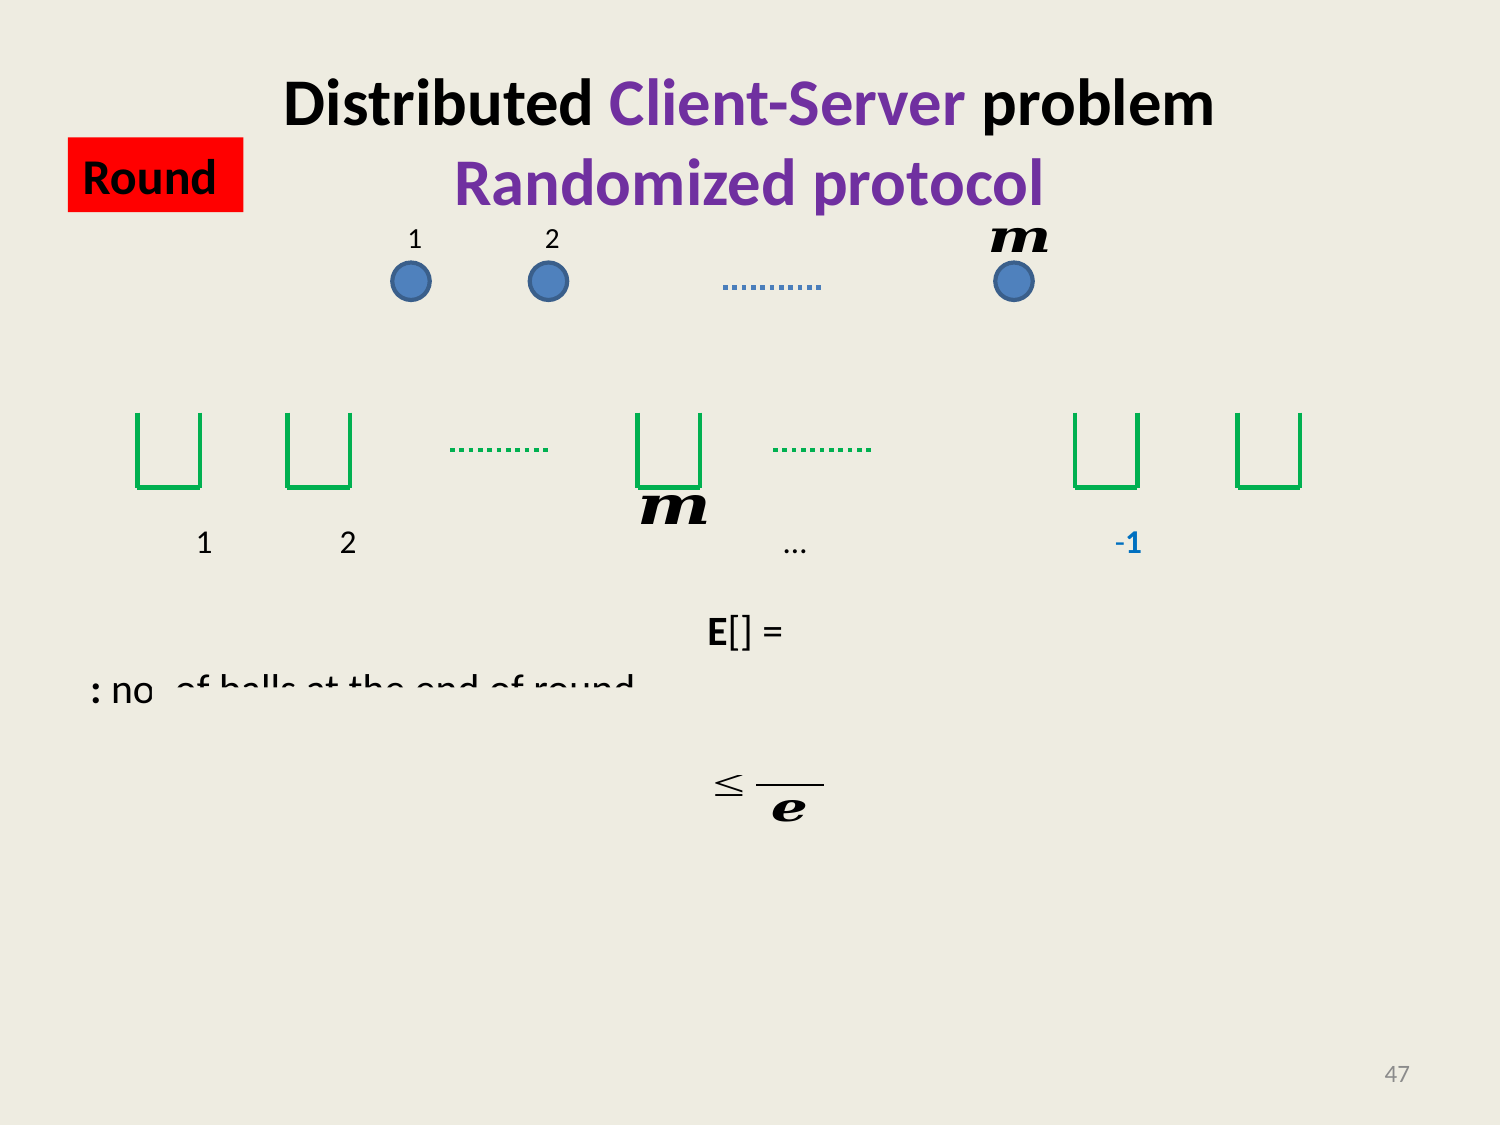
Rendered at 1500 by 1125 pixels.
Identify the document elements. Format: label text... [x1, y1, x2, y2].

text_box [987, 212, 1052, 301]
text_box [1237, 412, 1301, 488]
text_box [137, 412, 201, 488]
slide_number 47 [1074, 1042, 1425, 1103]
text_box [449, 412, 712, 538]
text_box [287, 412, 351, 488]
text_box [1074, 412, 1138, 488]
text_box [391, 212, 438, 301]
text_box [150, 685, 864, 777]
title Distributed Client-Server problem Randomized protocol [75, 45, 1425, 233]
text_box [529, 212, 576, 301]
